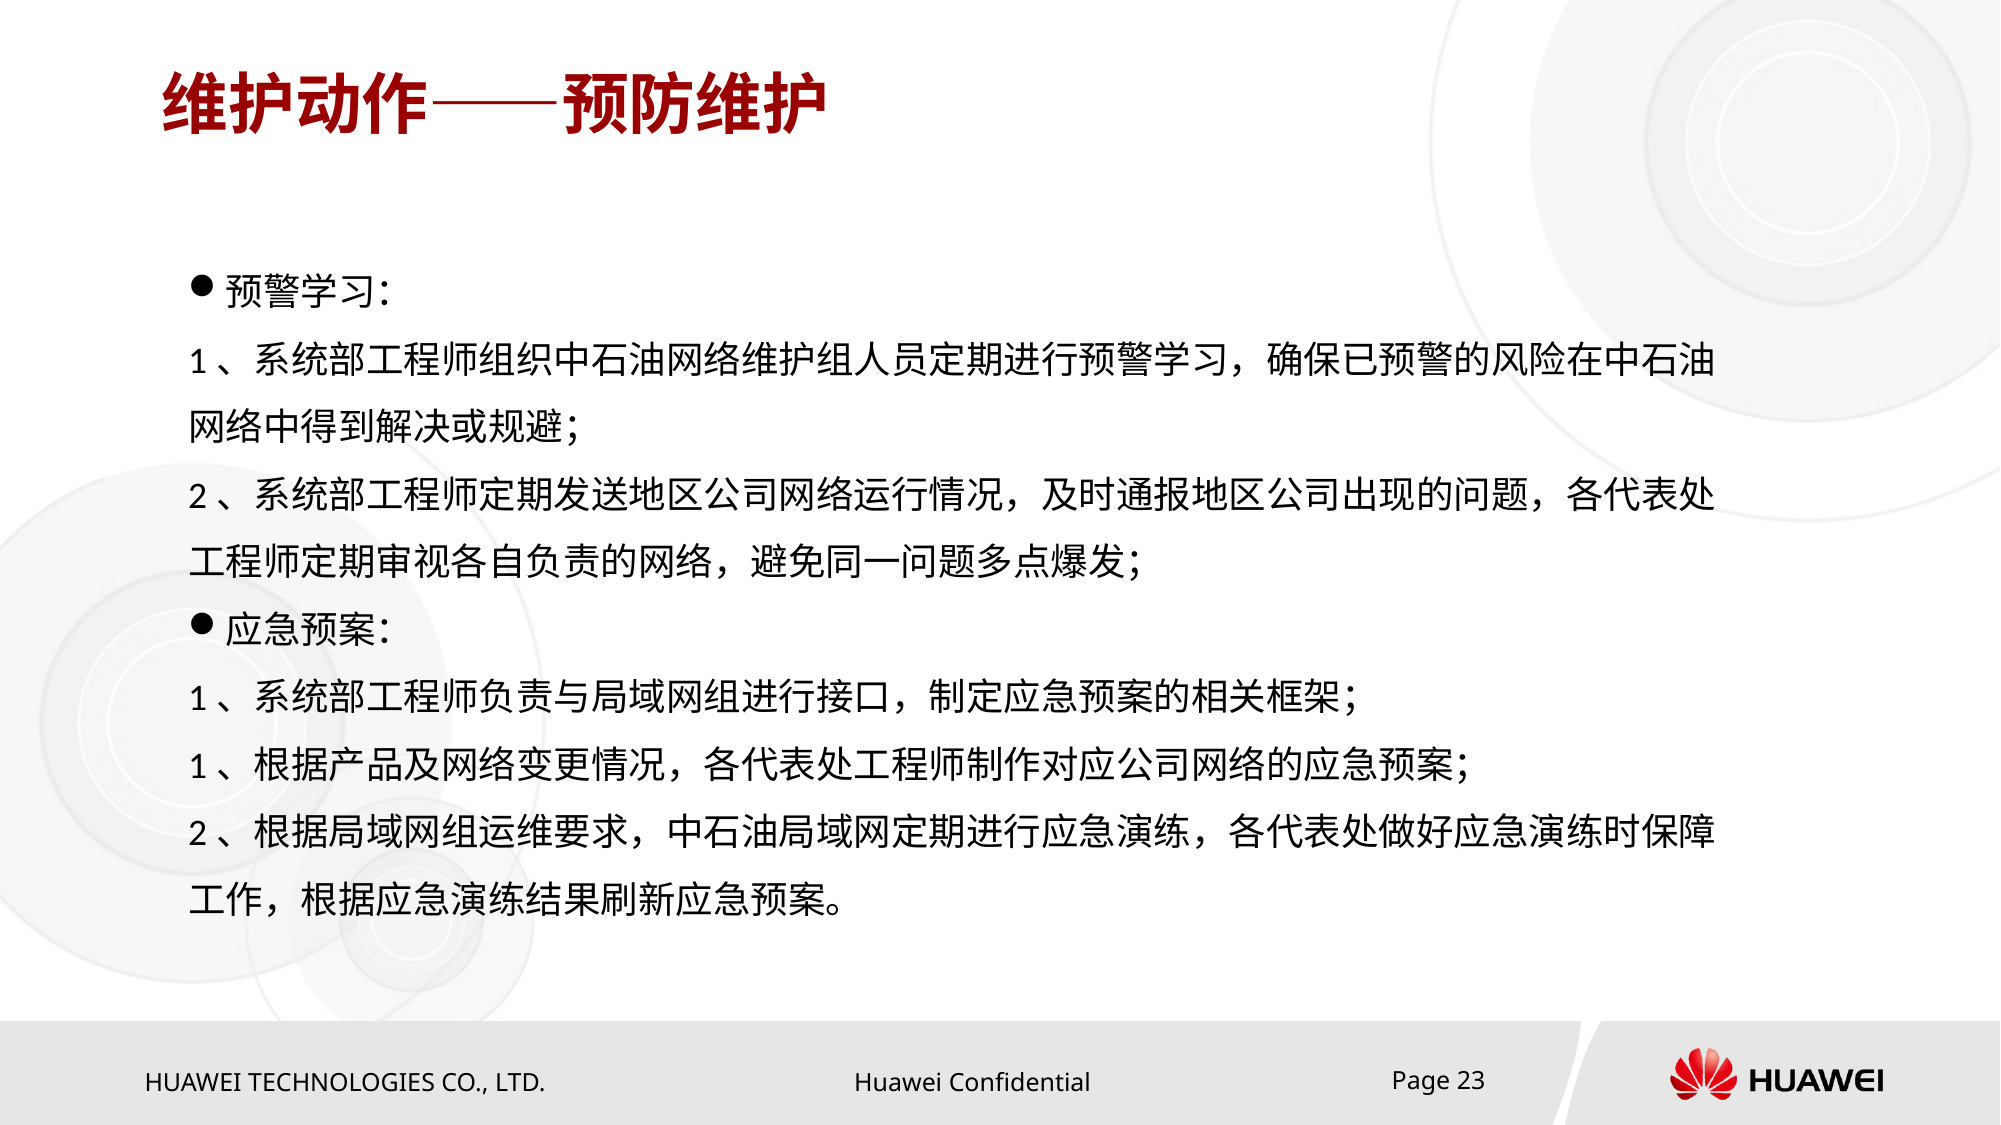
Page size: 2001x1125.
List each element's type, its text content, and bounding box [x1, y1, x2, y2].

text_box 预警学习： 1、系统部工程师组织中石油网络维护组人员定期进行预警学习，确保已预警的风险在中石油网络中得到解决或规避； 2、系统部工程师定期发送地区公司网络运行情况，及时通报地区公司出现的问题，各代表处工程师定期审视各自负责的网络，避免同一问题多点爆发； 应急预案： 1、系统部工程师负责与局域网组进行接口，制定应急预案的相关框架； 1、根据产品及网络变更情况，各代表处工程师制作对应公司网络的应急预案； 2、根据局域网组运维要求，中石油局域网定期进行应急演练，各代表处做好应急演练时保障工作，根据应急演练结果刷新应急预案。 [173, 238, 1768, 928]
picture [0, 0, 2000, 1125]
title 维护动作——预防维护 [161, 42, 1414, 162]
